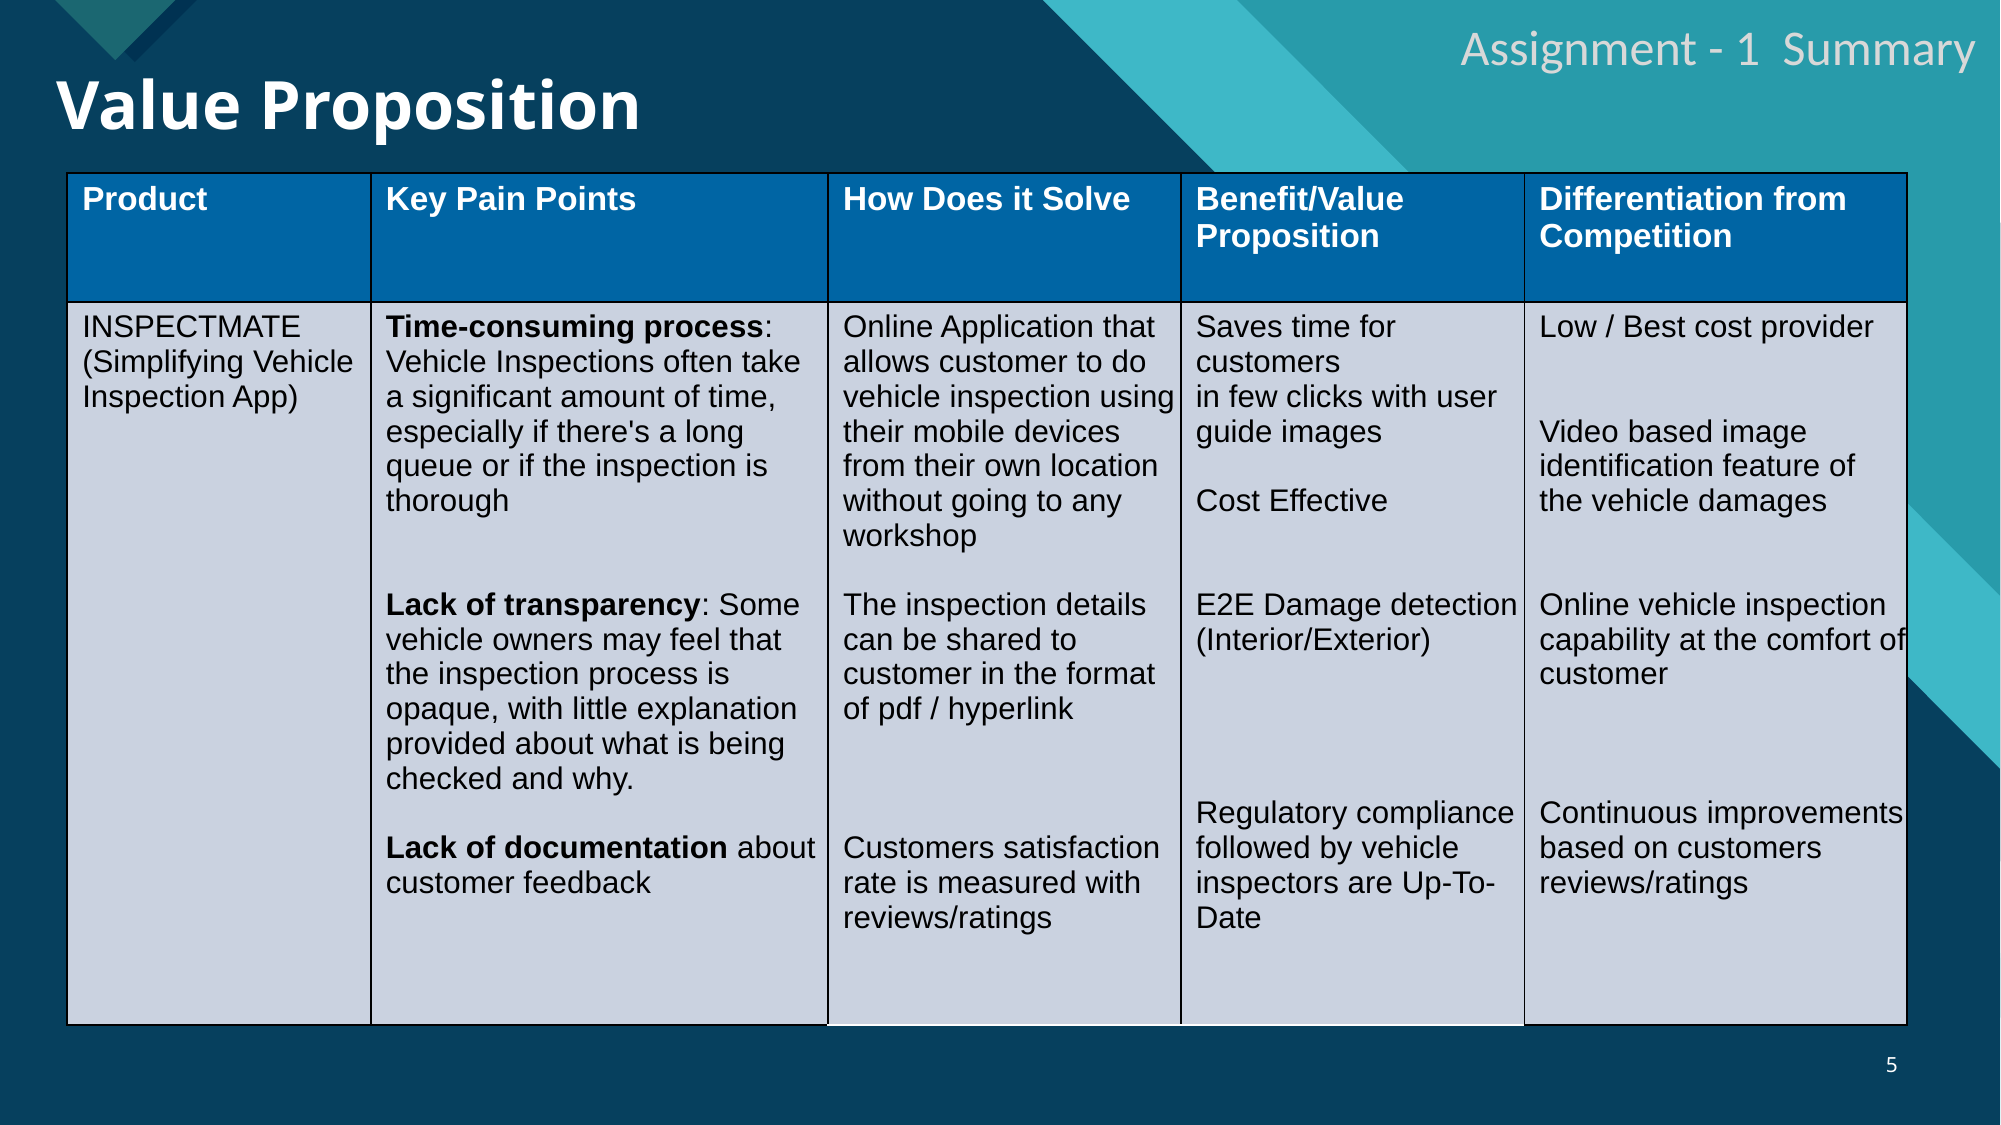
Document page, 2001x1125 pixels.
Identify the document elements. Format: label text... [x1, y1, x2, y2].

table_header Key Pain Points [372, 174, 827, 301]
table_cell INSPECTMATE (Simplifying Vehicle Inspection App) [68, 303, 370, 1024]
title Value Proposition [41, 64, 1881, 268]
table_header Benefit/Value Proposition [1182, 174, 1524, 301]
slide_number ‹#› [1845, 1035, 1913, 1096]
table_header Differentiation from Competition [1525, 174, 1906, 301]
table_cell Low / Best cost provider Video based image identification feature of the vehicle damages Online vehicle inspection capability at the comfort of customer Continuous improvements based on customers reviews/ratings [1525, 303, 1906, 1024]
text_box Assignment - 1 Summary [1445, 0, 2000, 90]
table_cell Saves time for customers in few clicks with user guide images Cost Effective E2E Damage detection (Interior/Exterior) Regulatory compliance followed by vehicle inspectors are Up-To-Date [1182, 303, 1524, 1024]
table_header Product [68, 174, 370, 301]
table_cell Time-consuming process: Vehicle Inspections often take a significant amount of time, especially if there's a long queue or if the inspection is thorough Lack of transparency: Some vehicle owners may feel that the inspection process is opaque, with little explanation provided about what is being checked and why. Lack of documentation about customer feedback [372, 303, 827, 1024]
table_cell Online Application that allows customer to do vehicle inspection using their mobile devices from their own location without going to any workshop The inspection details can be shared to customer in the format of pdf / hyperlink Customers satisfaction rate is measured with reviews/ratings [829, 303, 1180, 1024]
table_header How Does it Solve [829, 174, 1180, 301]
